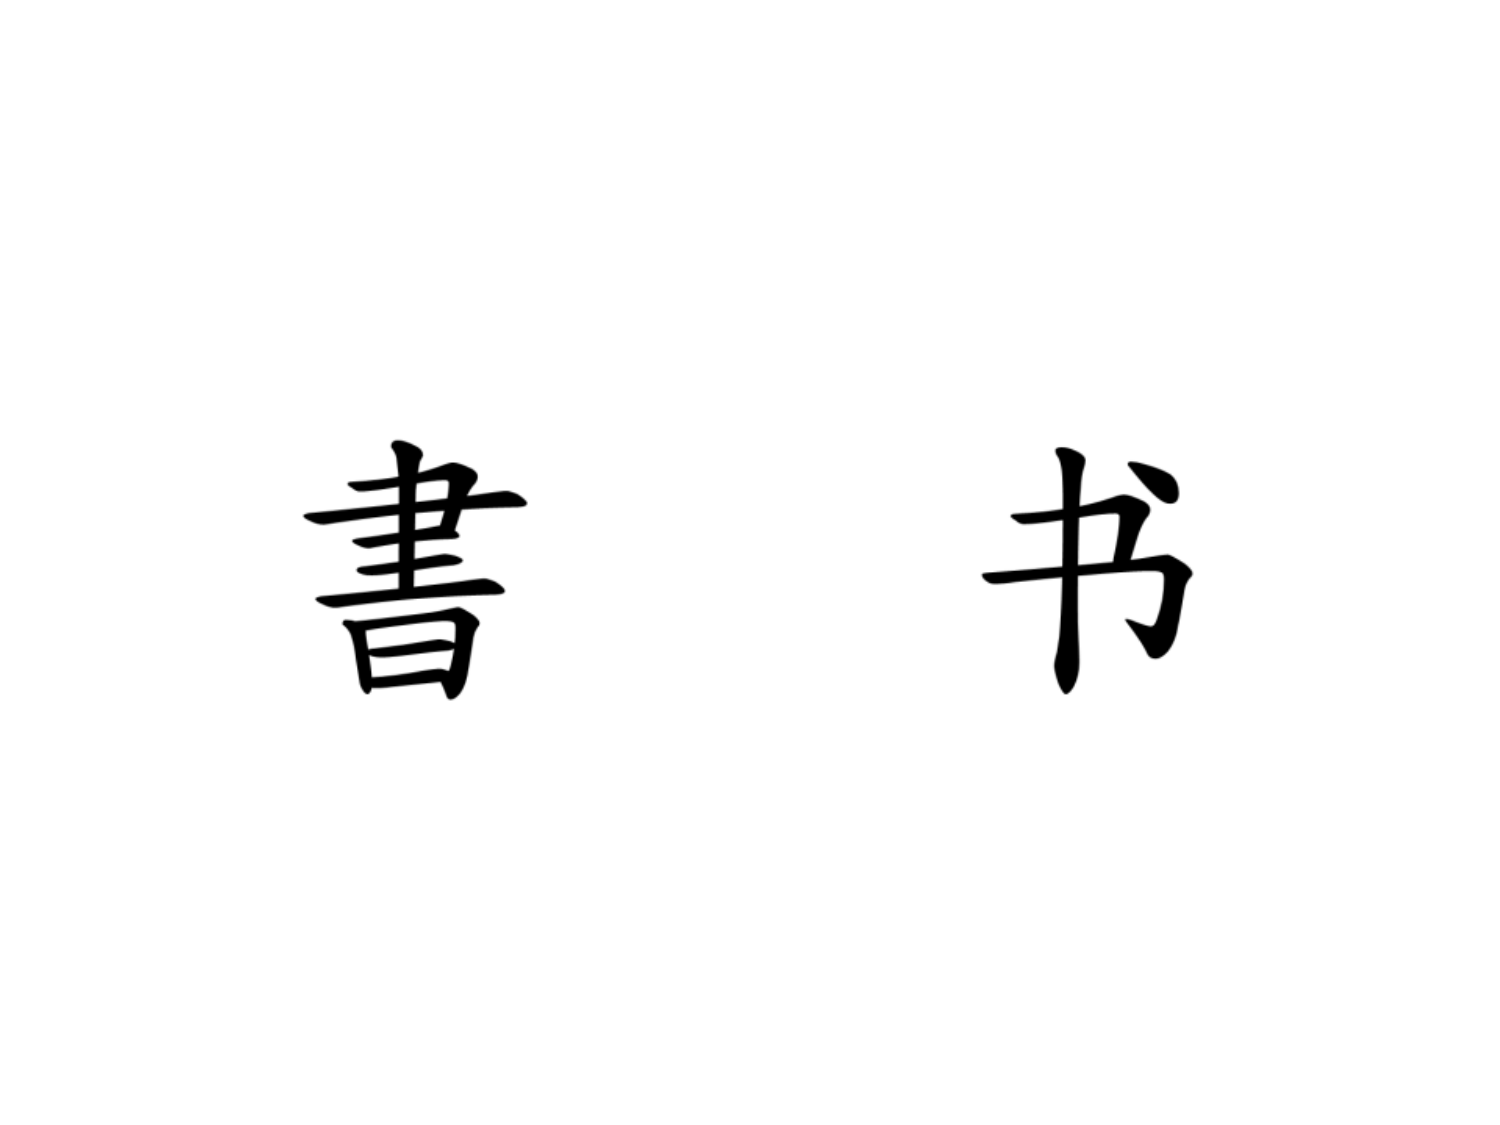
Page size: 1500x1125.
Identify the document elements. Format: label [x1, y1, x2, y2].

picture [73, 297, 1426, 805]
